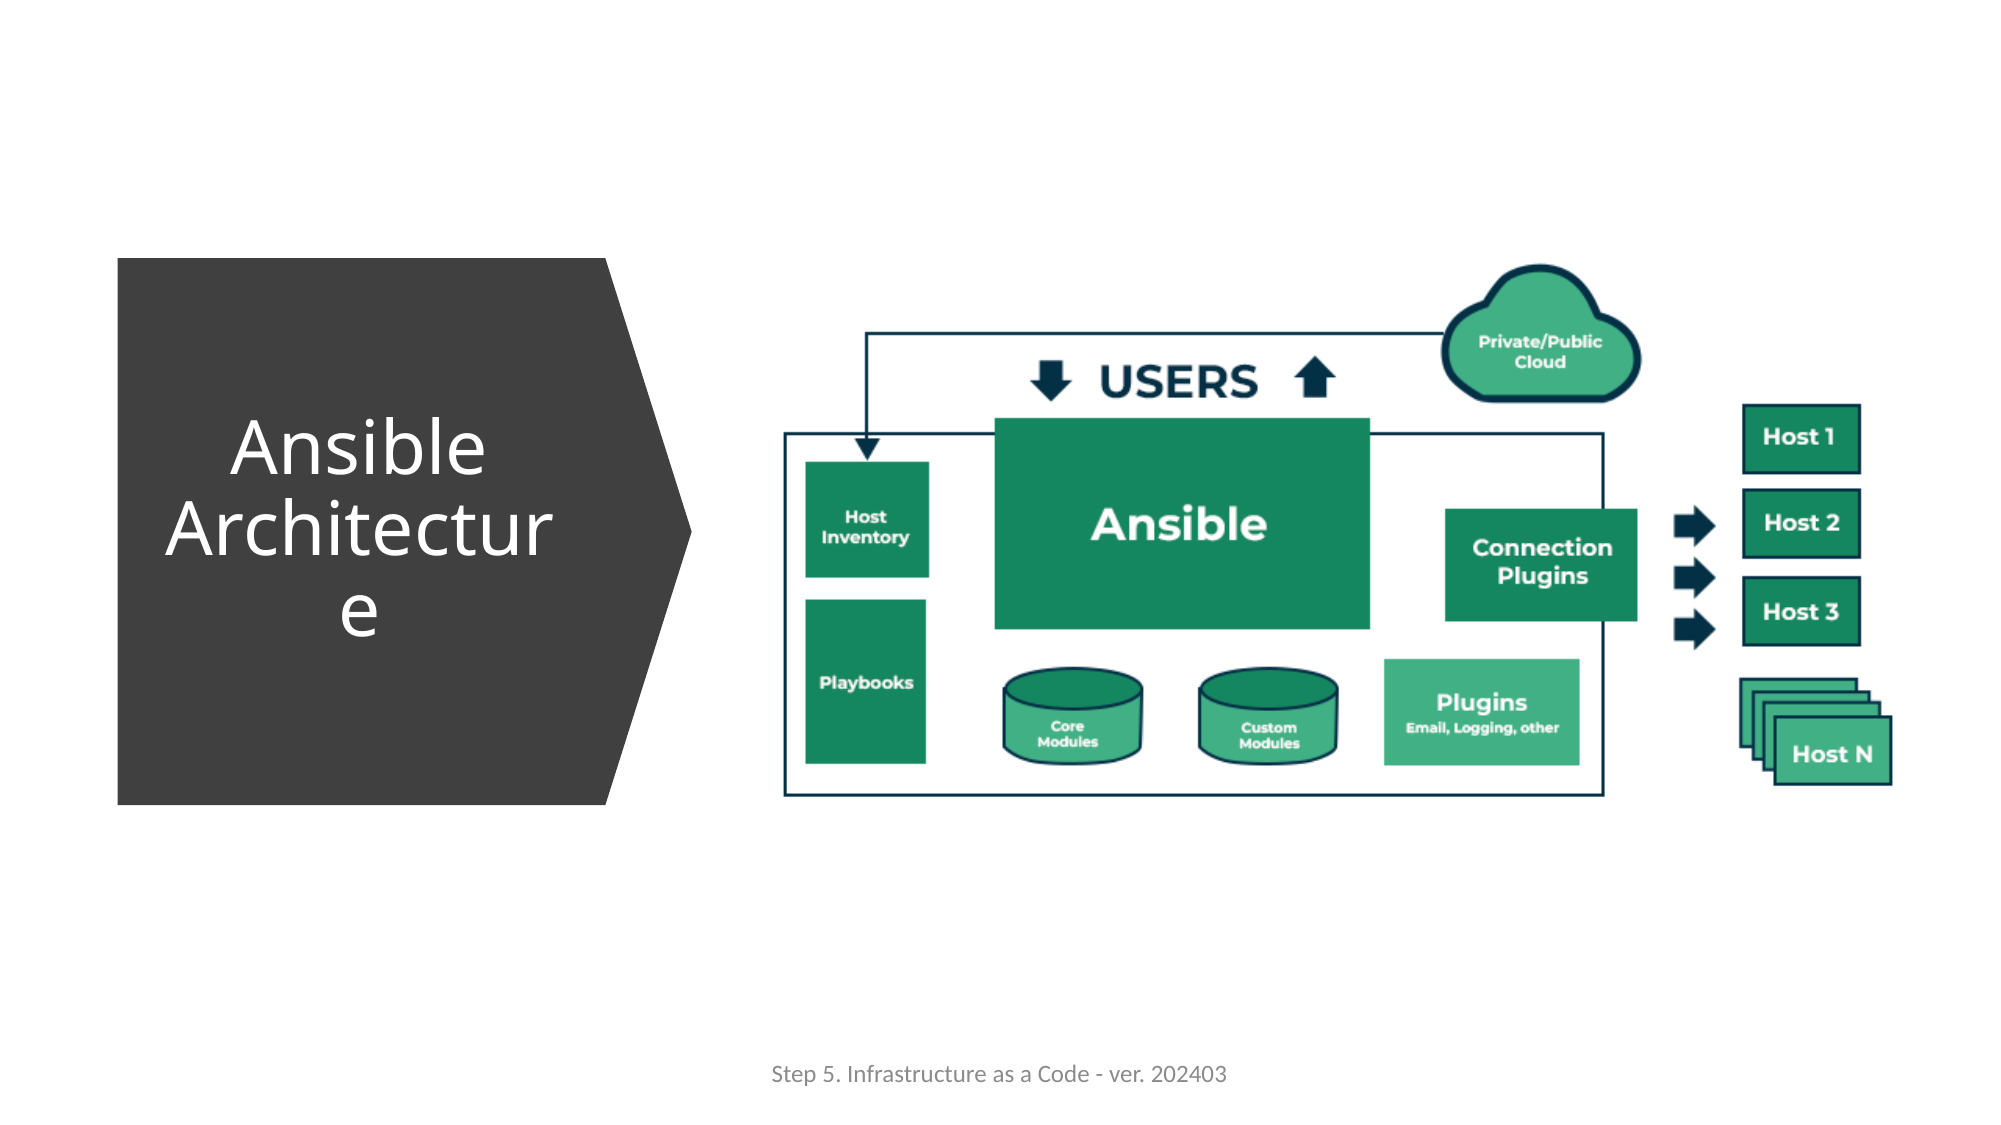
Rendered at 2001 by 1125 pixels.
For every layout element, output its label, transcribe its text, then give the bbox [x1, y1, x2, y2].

text_box [116, 257, 693, 807]
picture [712, 243, 1963, 869]
footer Step 5. Infrastructure as a Code - ver. 202403 [662, 1042, 1338, 1103]
title Ansible Architecture [145, 322, 573, 741]
